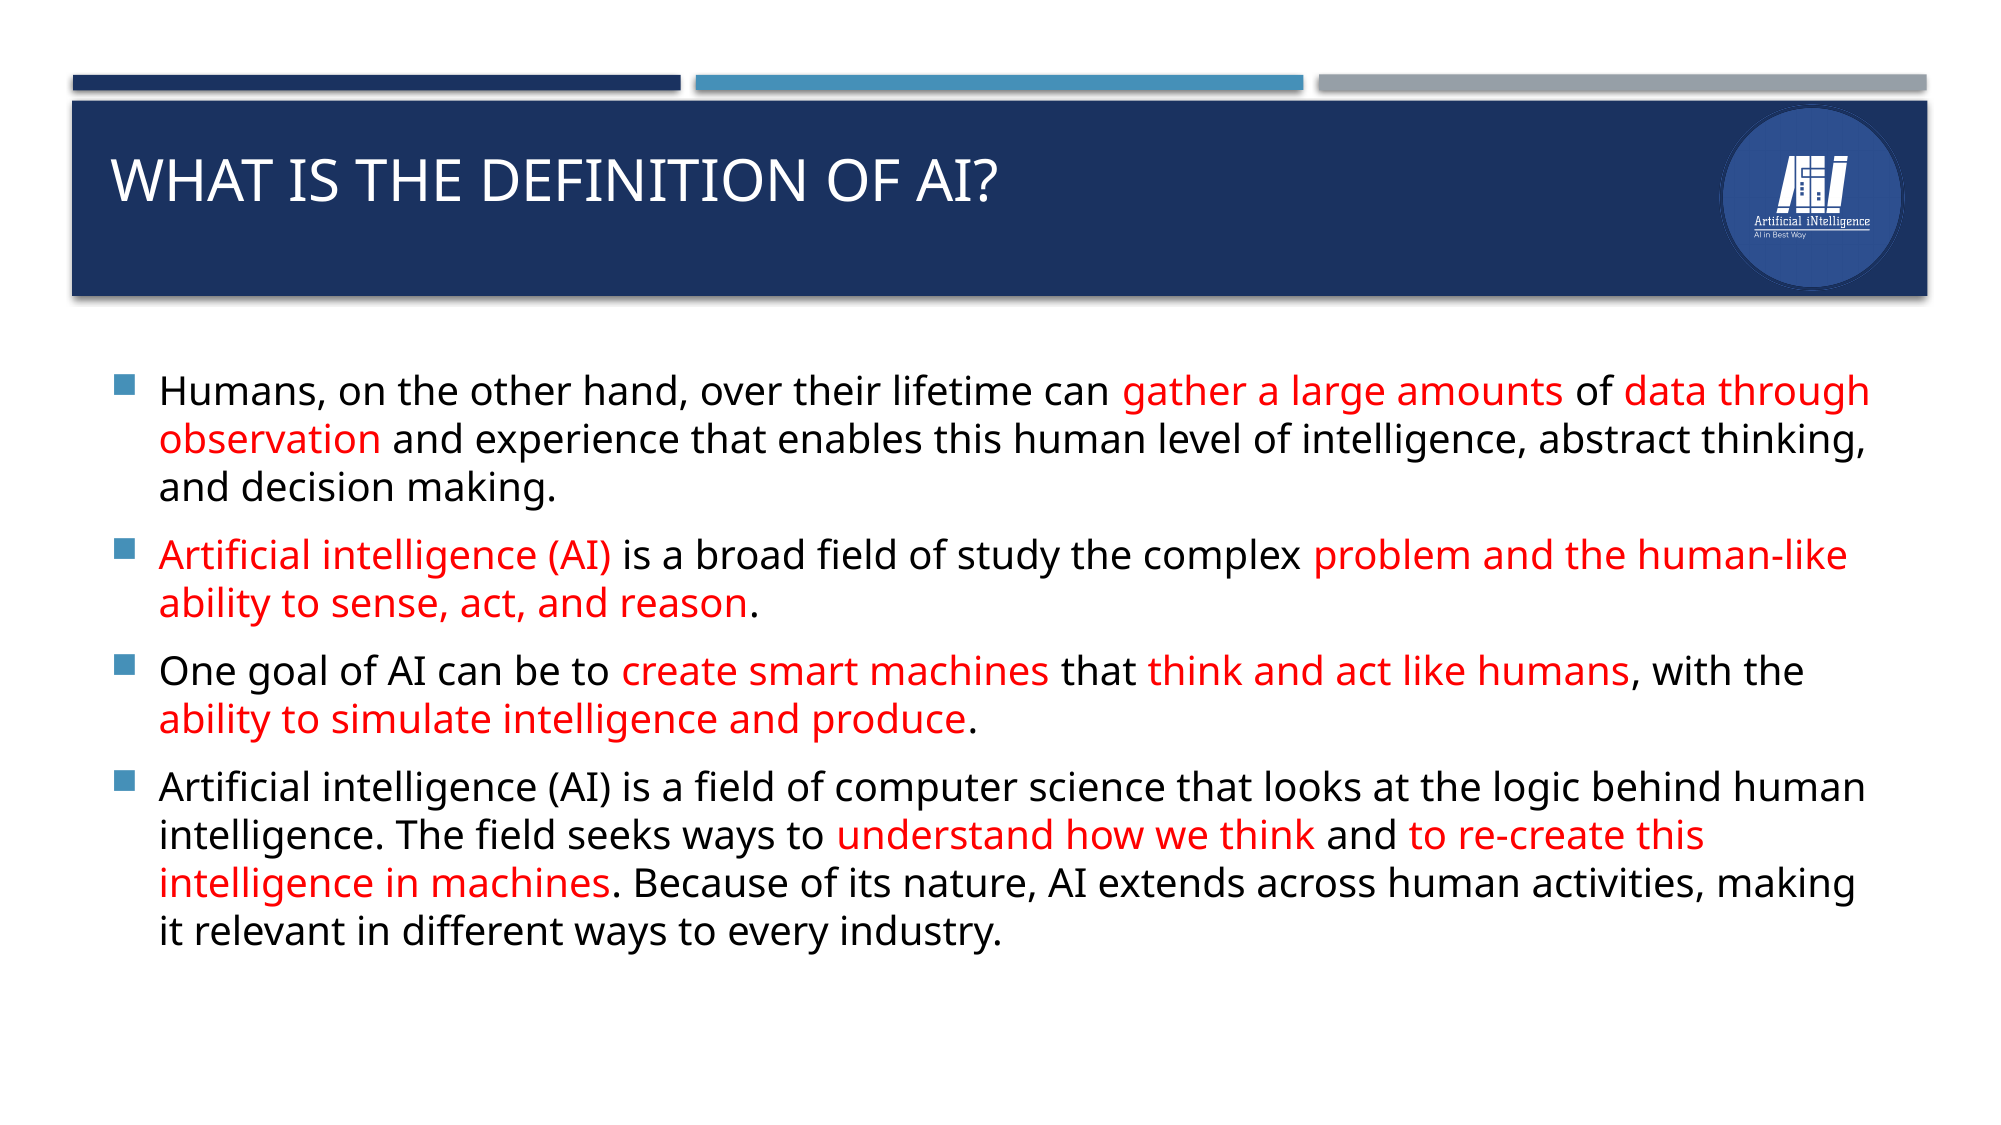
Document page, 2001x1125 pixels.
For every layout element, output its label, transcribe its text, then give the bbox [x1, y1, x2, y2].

list Humans, on the other hand, over their lifetime can gather a large amounts of data through observation and experience that enables this human level of intelligence, abstract thinking, and decision making. Artificial intelligence (AI) is a broad field of study the complex problem and the human-like ability to sense, act, and reason. One goal of AI can be to create smart machines that think and act like humans, with the ability to simulate intelligence and produce. Artificial intelligence (AI) is a field of computer science that looks at the logic behind human intelligence. The field seeks ways to understand how we think and to re-create this intelligence in machines. Because of its nature, AI extends across human activities, making it relevant in different ways to every industry. [95, 357, 1905, 962]
title What is the definition of AI? [95, 53, 1905, 221]
picture [1718, 104, 1906, 291]
